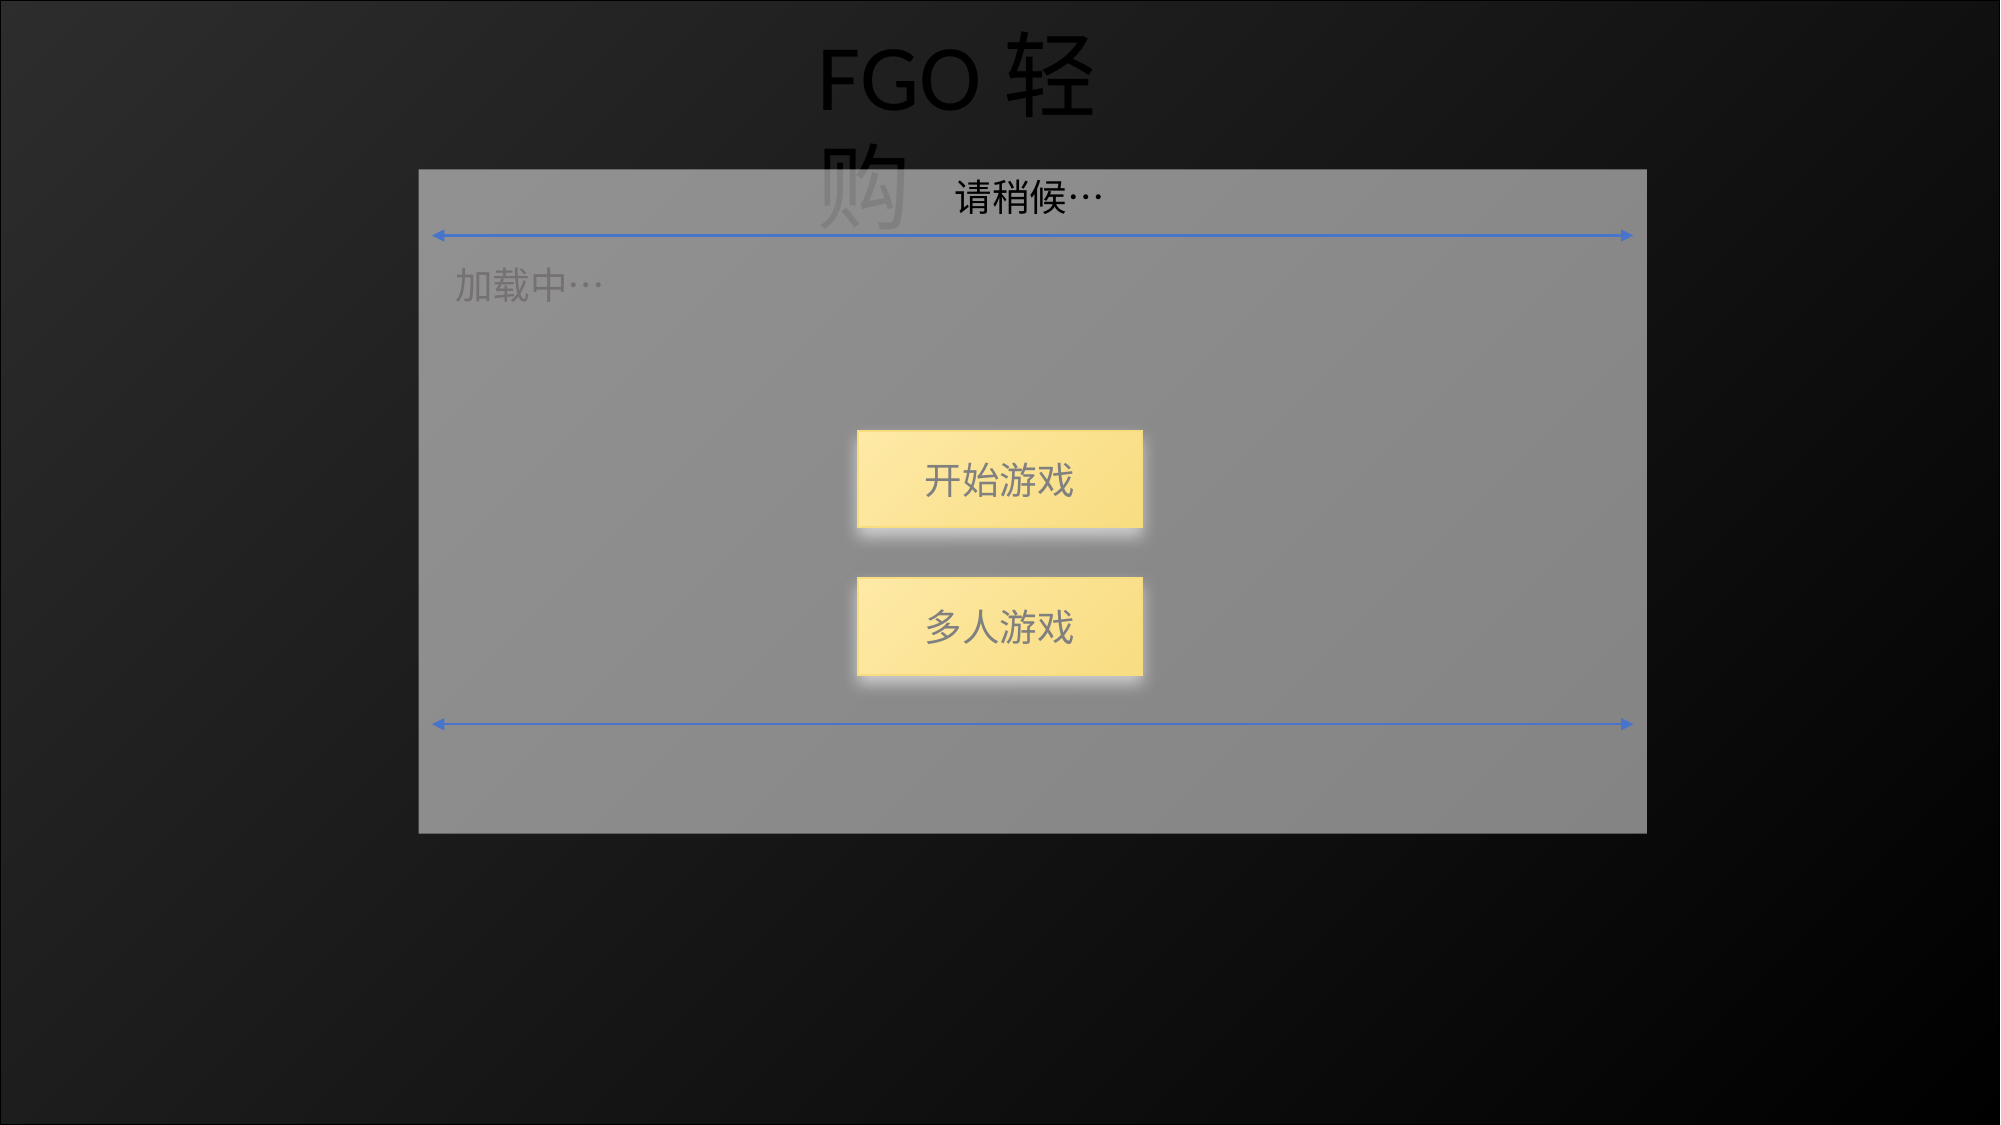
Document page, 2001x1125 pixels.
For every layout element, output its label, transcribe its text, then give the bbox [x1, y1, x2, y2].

text_box FGO轻购 [803, 9, 1197, 166]
text_box [0, 0, 2000, 1125]
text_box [418, 166, 1648, 835]
